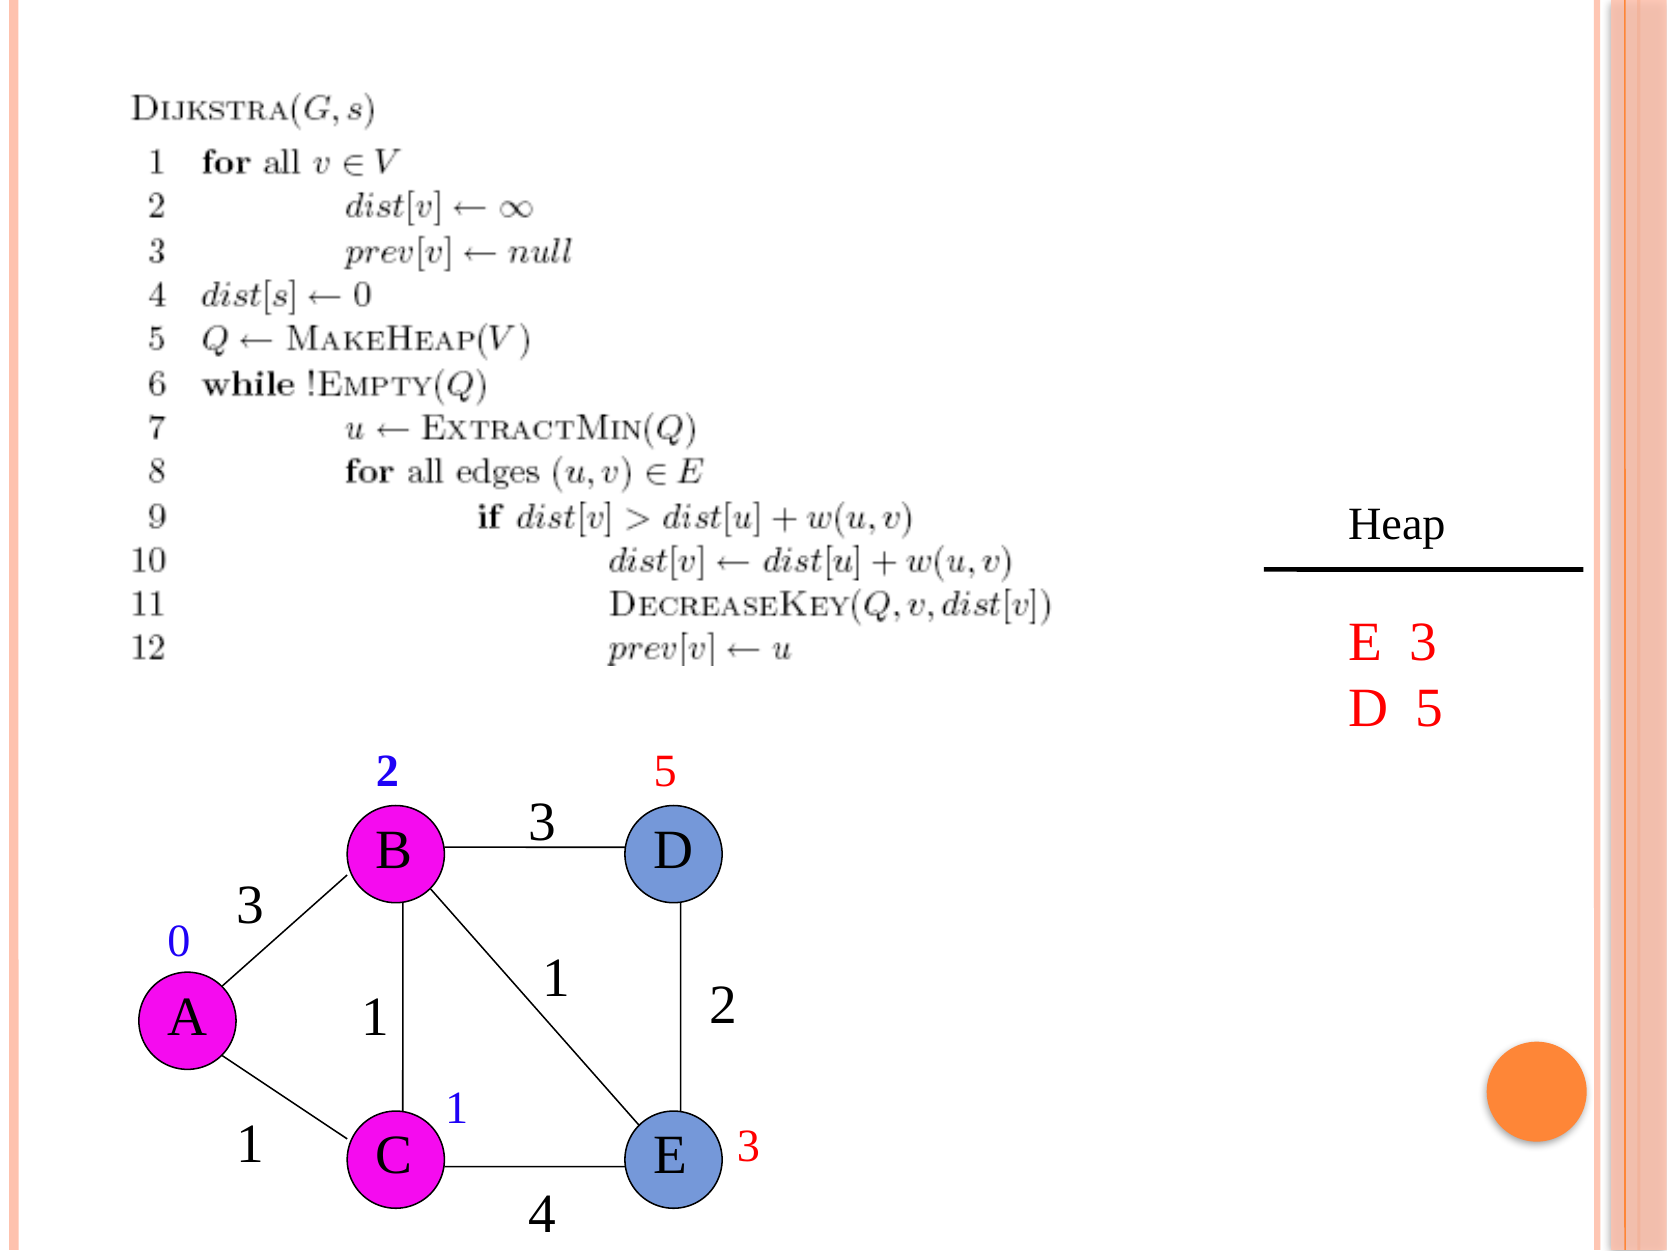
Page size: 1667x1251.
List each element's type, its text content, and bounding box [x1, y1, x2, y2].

text_box E 3 D 5 [1333, 597, 1528, 746]
text_box 1 [222, 1099, 320, 1182]
text_box 2 [694, 960, 792, 1043]
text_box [346, 1110, 445, 1209]
text_box 3 [723, 1108, 820, 1179]
text_box Heap [1333, 486, 1514, 557]
text_box 1 [347, 972, 445, 1054]
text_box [624, 1110, 723, 1209]
text_box 2 [361, 733, 459, 804]
text_box 5 [638, 733, 737, 804]
text_box 3 [513, 777, 611, 860]
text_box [346, 804, 445, 904]
text_box 1 [430, 1069, 528, 1140]
picture [124, 82, 1057, 666]
text_box 1 [527, 933, 625, 1015]
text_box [624, 804, 723, 904]
text_box 4 [513, 1169, 611, 1250]
text_box 0 [152, 902, 250, 973]
text_box 3 [222, 861, 320, 943]
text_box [138, 971, 237, 1070]
